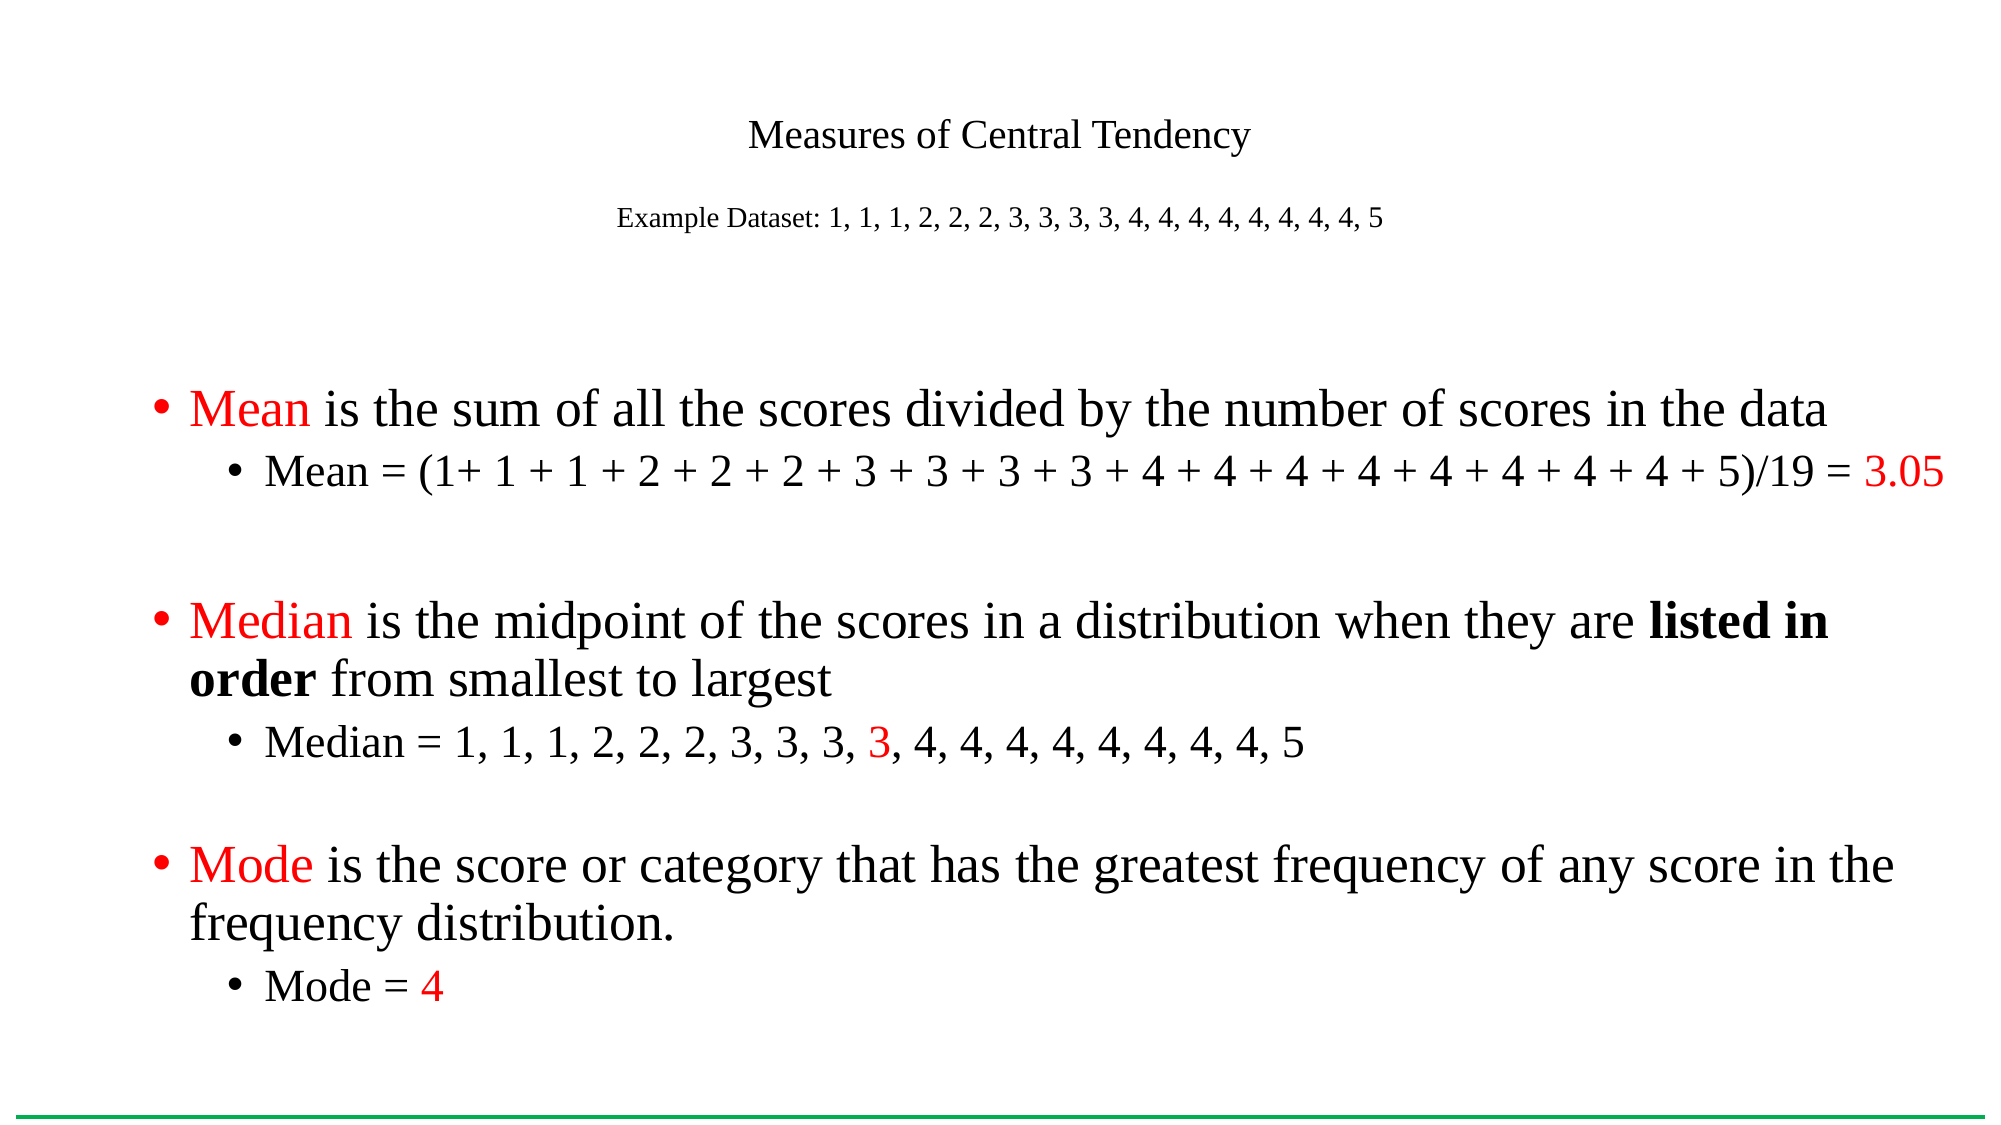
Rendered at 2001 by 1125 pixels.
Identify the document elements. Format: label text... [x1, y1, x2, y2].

list Mean is the sum of all the scores divided by the number of scores in the data Mean = (1+ 1 + 1 + 2 + 2 + 2 + 3 + 3 + 3 + 3 + 4 + 4 + 4 + 4 + 4 + 4 + 4 + 4 + 5)/19 = 3.05 Median is the midpoint of the scores in a distribution when they are listed in order from smallest to largest Median = 1, 1, 1, 2, 2, 2, 3, 3, 3, 3, 4, 4, 4, 4, 4, 4, 4, 4, 5 Mode is the score or category that has the greatest frequency of any score in the frequency distribution. Mode = 4 [137, 372, 1961, 1066]
title Measures of Central Tendency Example Dataset: 1, 1, 1, 2, 2, 2, 3, 3, 3, 3, 4, 4, 4, 4, 4, 4, 4, 4, 5 [137, 59, 1863, 278]
